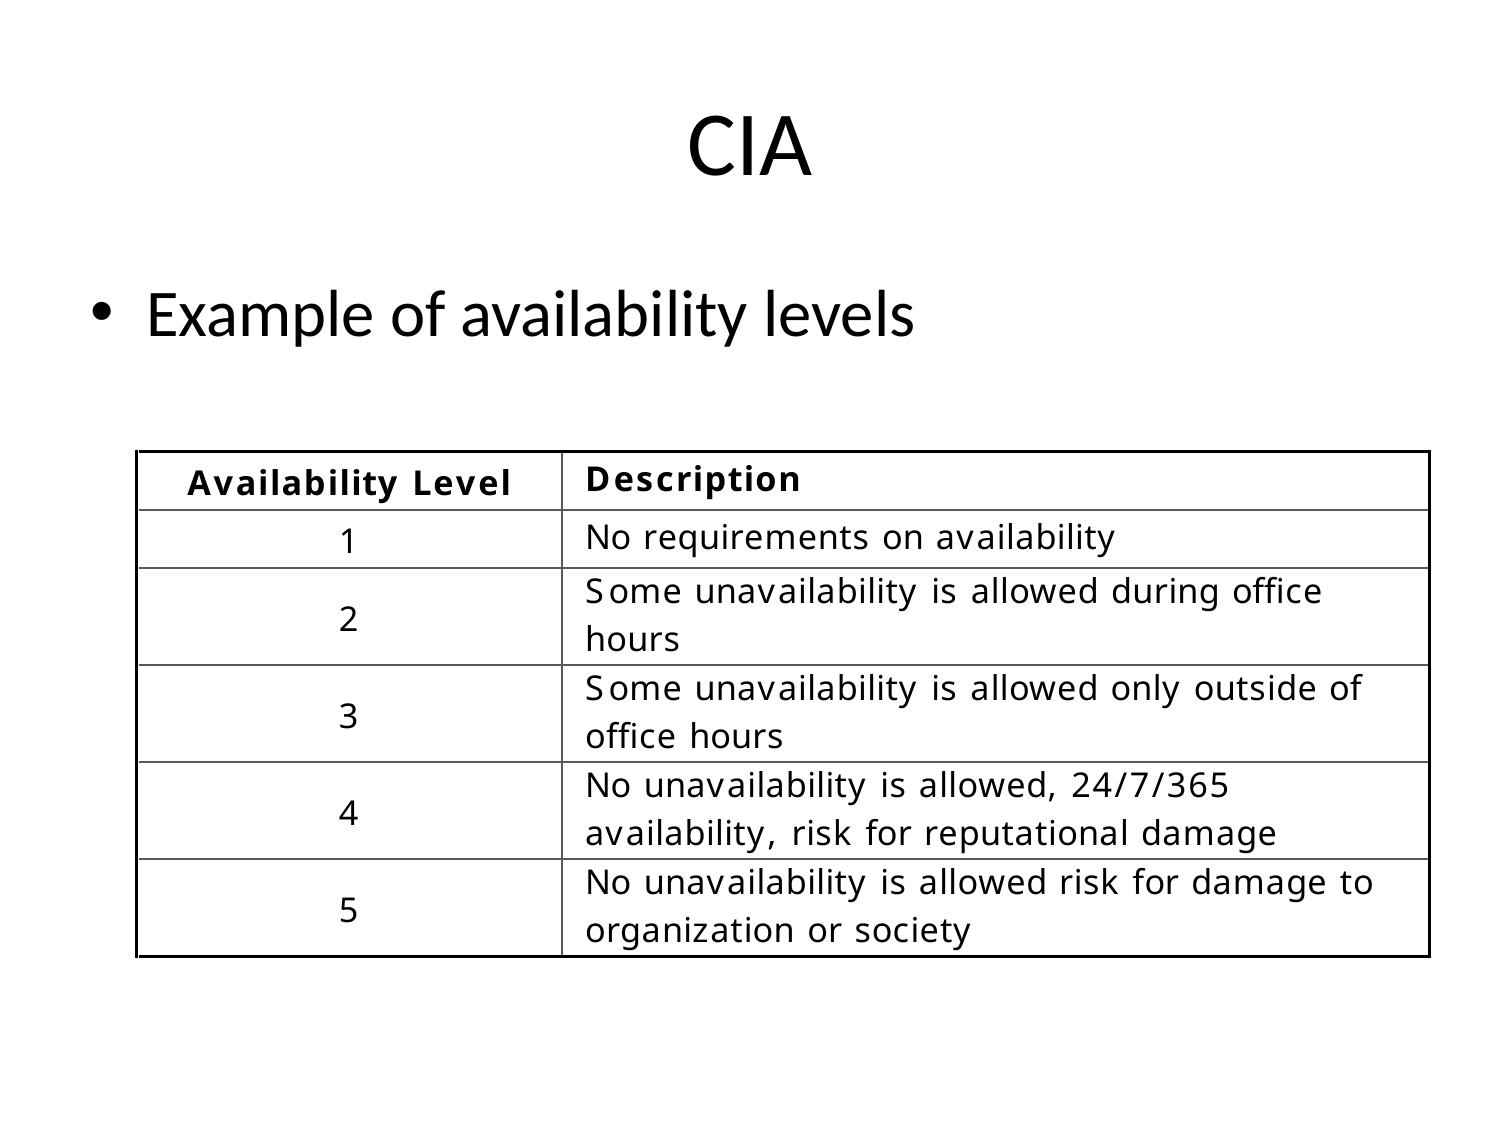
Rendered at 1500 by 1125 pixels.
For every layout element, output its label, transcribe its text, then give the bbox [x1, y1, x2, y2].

picture [110, 449, 1500, 1006]
title CIA [75, 45, 1425, 233]
list Example of availability levels [75, 262, 1425, 1005]
